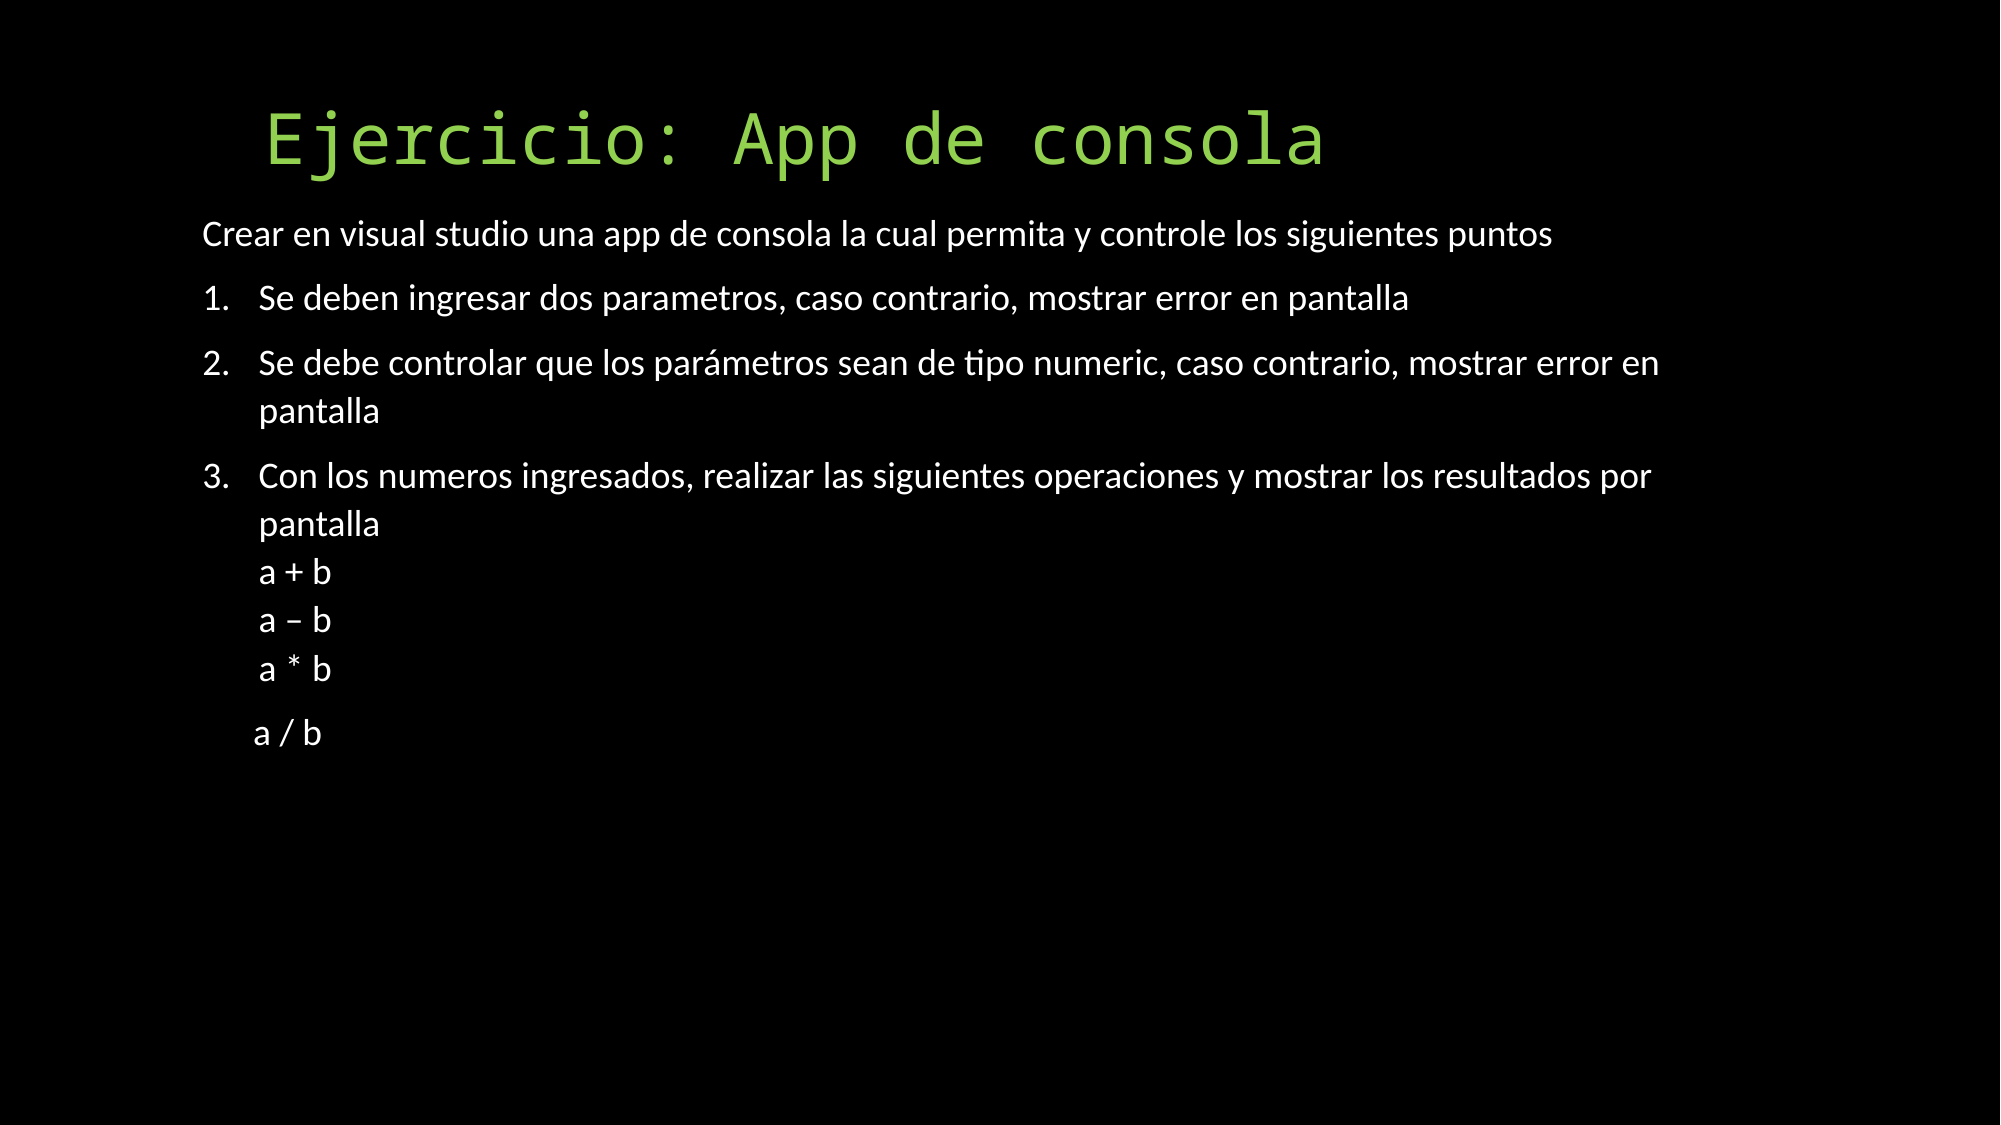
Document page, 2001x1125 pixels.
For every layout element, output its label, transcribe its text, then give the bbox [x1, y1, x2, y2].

title Ejercicio: App de consola [249, 75, 1750, 188]
text_box Crear en visual studio una app de consola la cual permita y controle los siguientes puntos Se deben ingresar dos parametros, caso contrario, mostrar error en pantalla Se debe controlar que los parámetros sean de tipo numeric, caso contrario, mostrar error en pantalla Con los numeros ingresados, realizar las siguientes operaciones y mostrar los resultados por pantalla a + b a – b a * b a / b [187, 197, 1775, 823]
